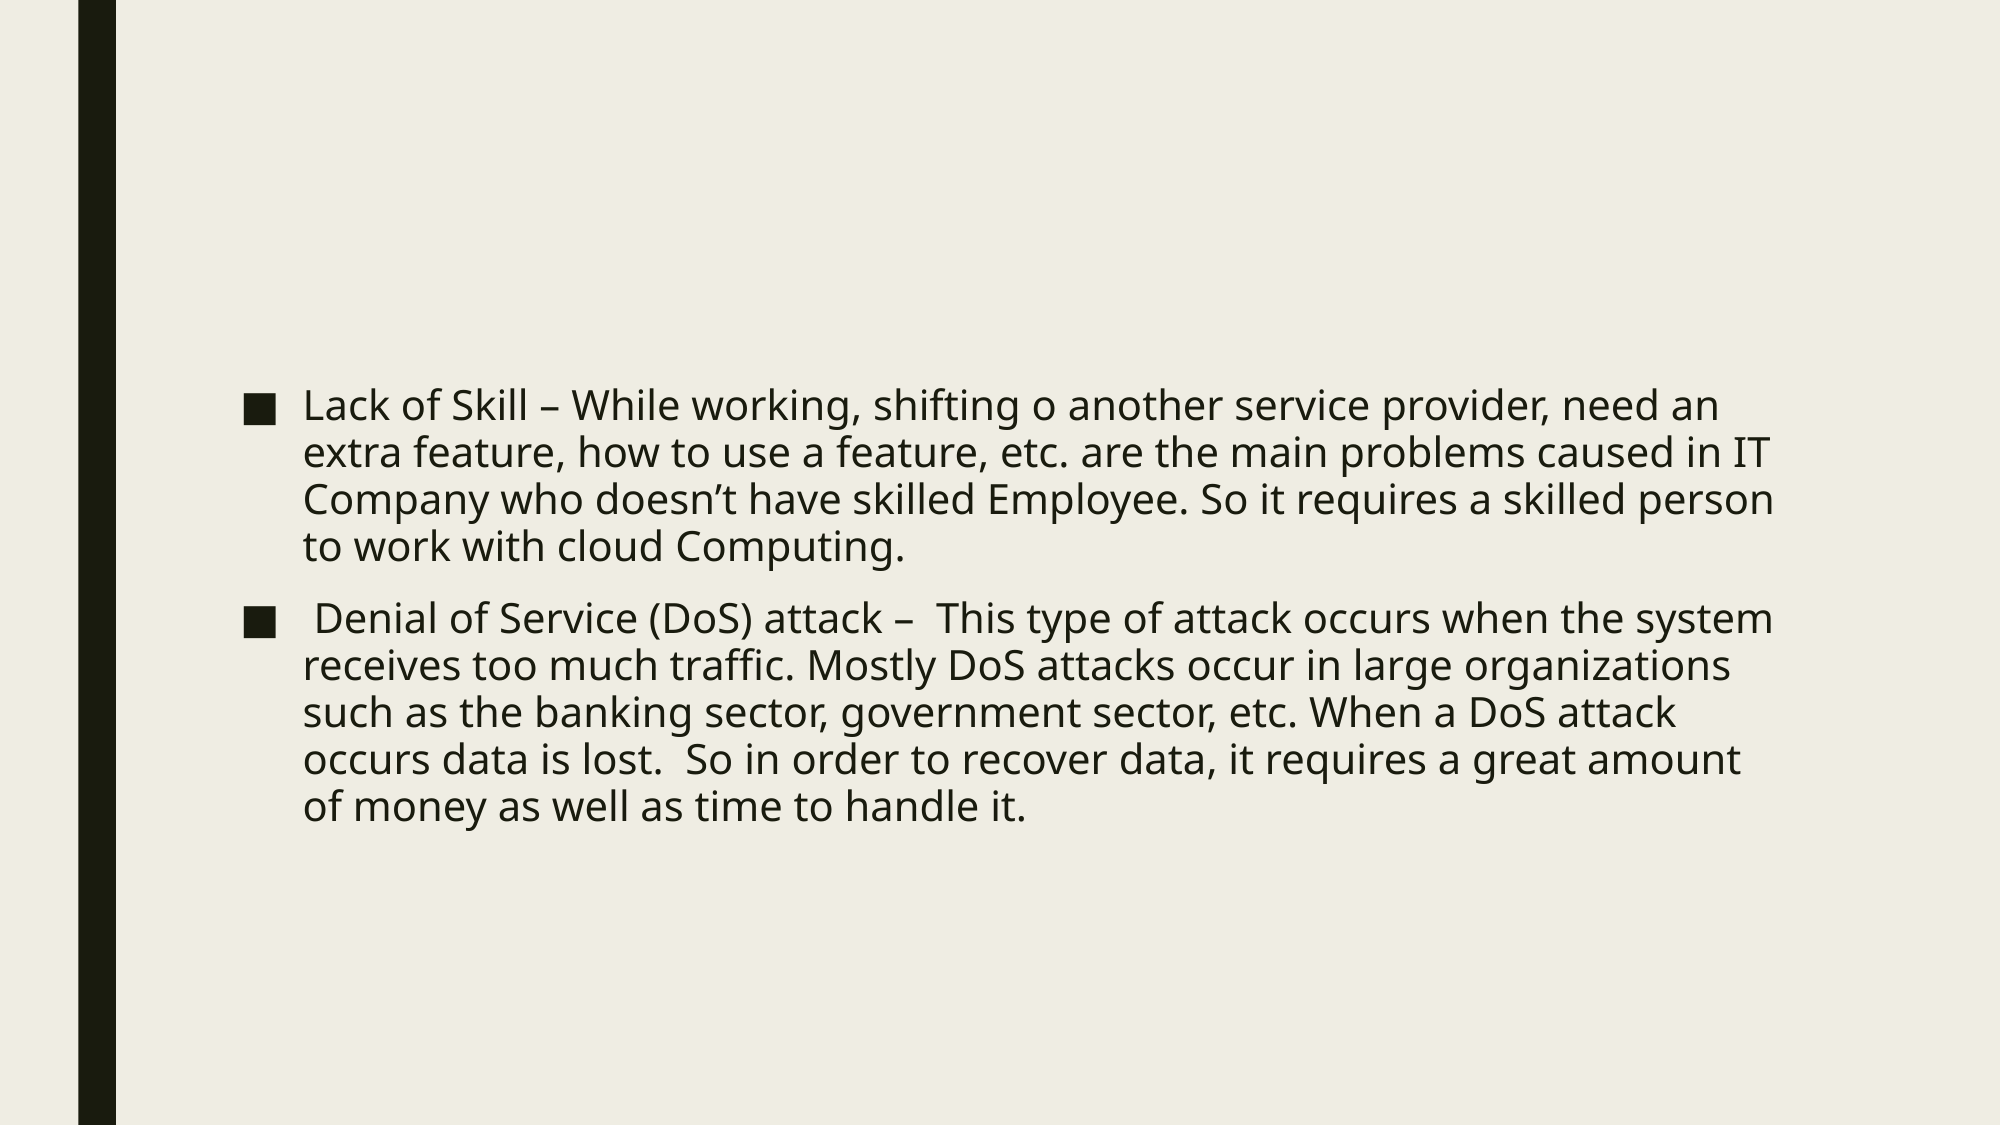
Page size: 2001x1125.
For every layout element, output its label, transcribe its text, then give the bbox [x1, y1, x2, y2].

list Lack of Skill – While working, shifting o another service provider, need an extra feature, how to use a feature, etc. are the main problems caused in IT Company who doesn’t have skilled Employee. So it requires a skilled person to work with cloud Computing. Denial of Service (DoS) attack – This type of attack occurs when the system receives too much traffic. Mostly DoS attacks occur in large organizations such as the banking sector, government sector, etc. When a DoS attack occurs data is lost. So in order to recover data, it requires a great amount of money as well as time to handle it. [225, 375, 1800, 963]
